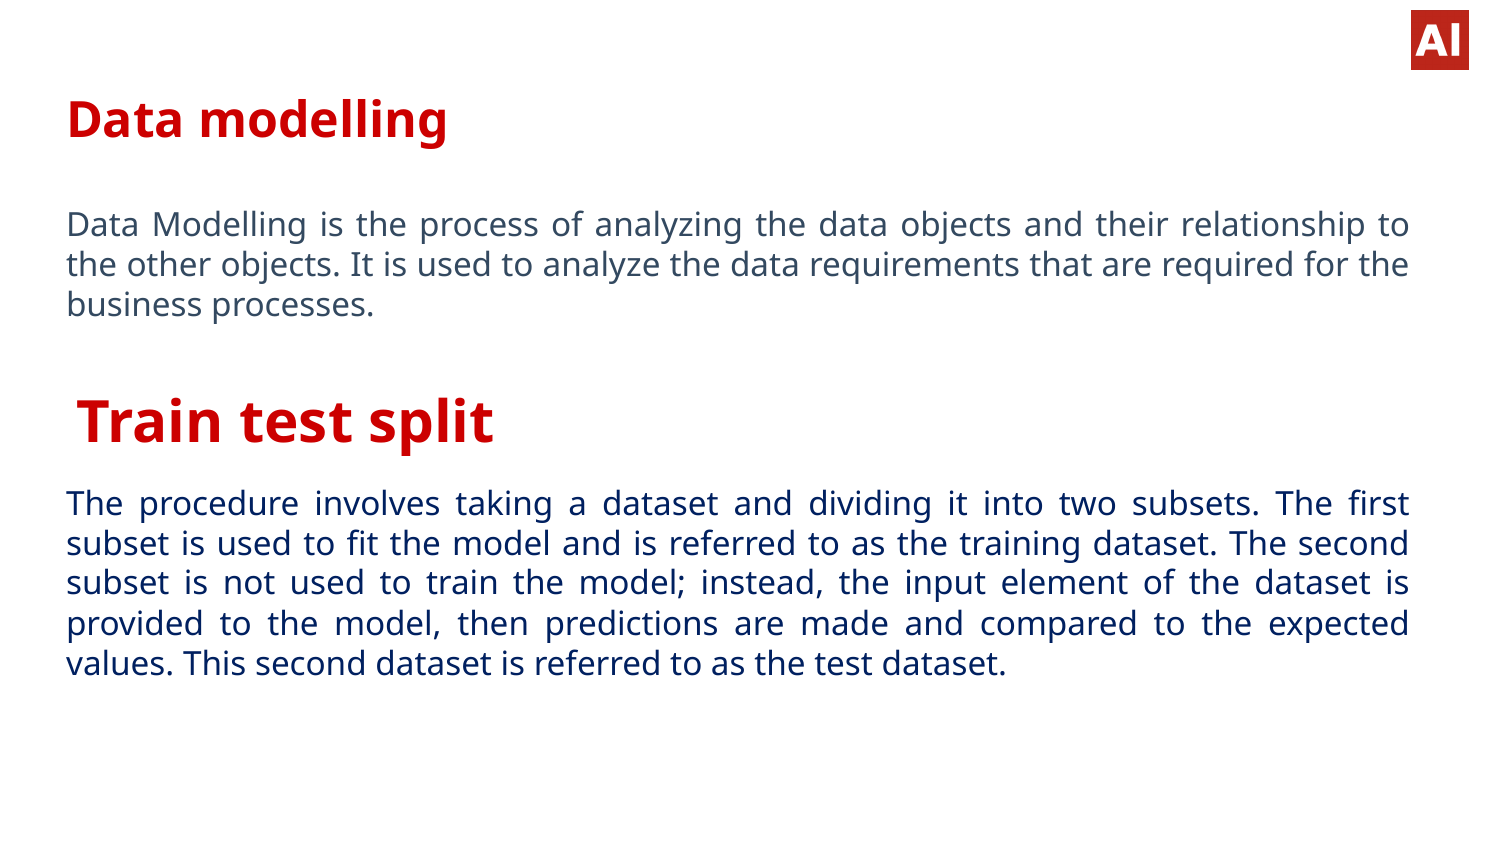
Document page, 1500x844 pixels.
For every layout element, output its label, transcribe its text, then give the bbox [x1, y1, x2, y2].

text_box Data Modelling is the process of analyzing the data objects and their relationship to the other objects. It is used to analyze the data requirements that are required for the business processes. [51, 195, 1428, 331]
text_box Train test split [61, 369, 1460, 475]
picture [1411, 10, 1469, 70]
title Data modelling [51, 72, 1449, 227]
text_box The procedure involves taking a dataset and dividing it into two subsets. The first subset is used to fit the model and is referred to as the training dataset. The second subset is not used to train the model; instead, the input element of the dataset is provided to the model, then predictions are made and compared to the expected values. This second dataset is referred to as the test dataset. [51, 474, 1428, 689]
